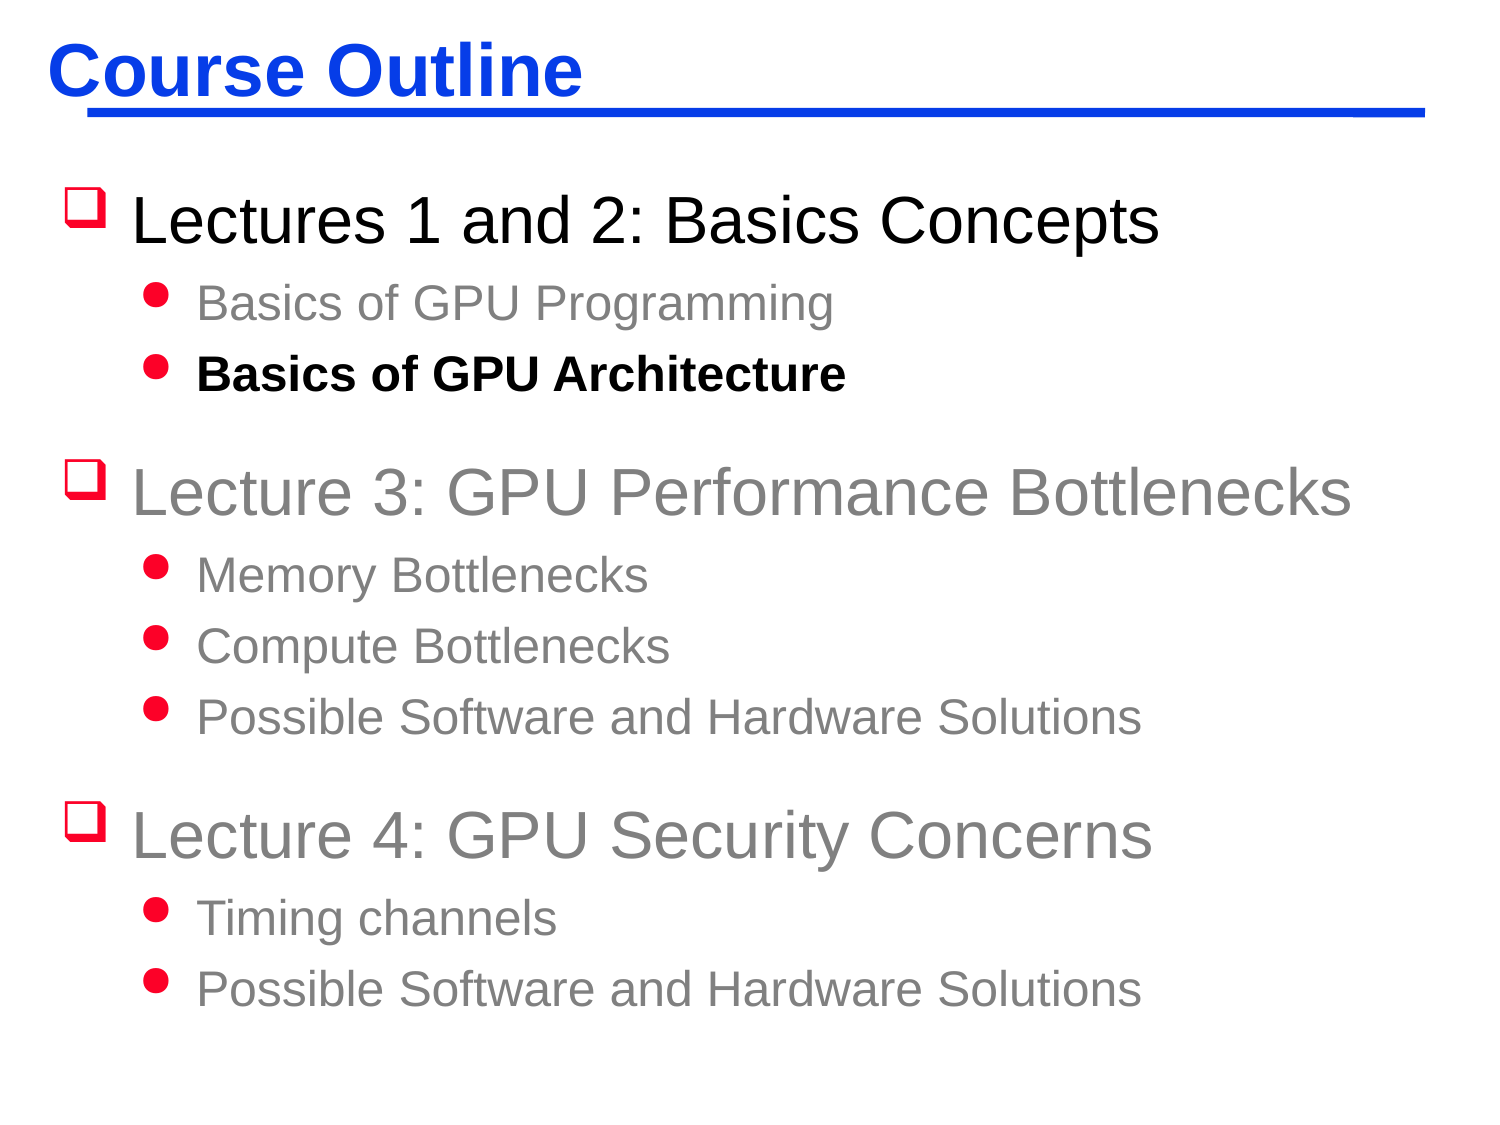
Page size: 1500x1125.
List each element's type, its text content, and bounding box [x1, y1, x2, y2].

title Course Outline [36, 29, 1376, 118]
list Lectures 1 and 2: Basics Concepts Basics of GPU Programming Basics of GPU Architecture Lecture 3: GPU Performance Bottlenecks Memory Bottlenecks Compute Bottlenecks Possible Software and Hardware Solutions Lecture 4: GPU Security Concerns Timing channels Possible Software and Hardware Solutions [49, 174, 1412, 1125]
